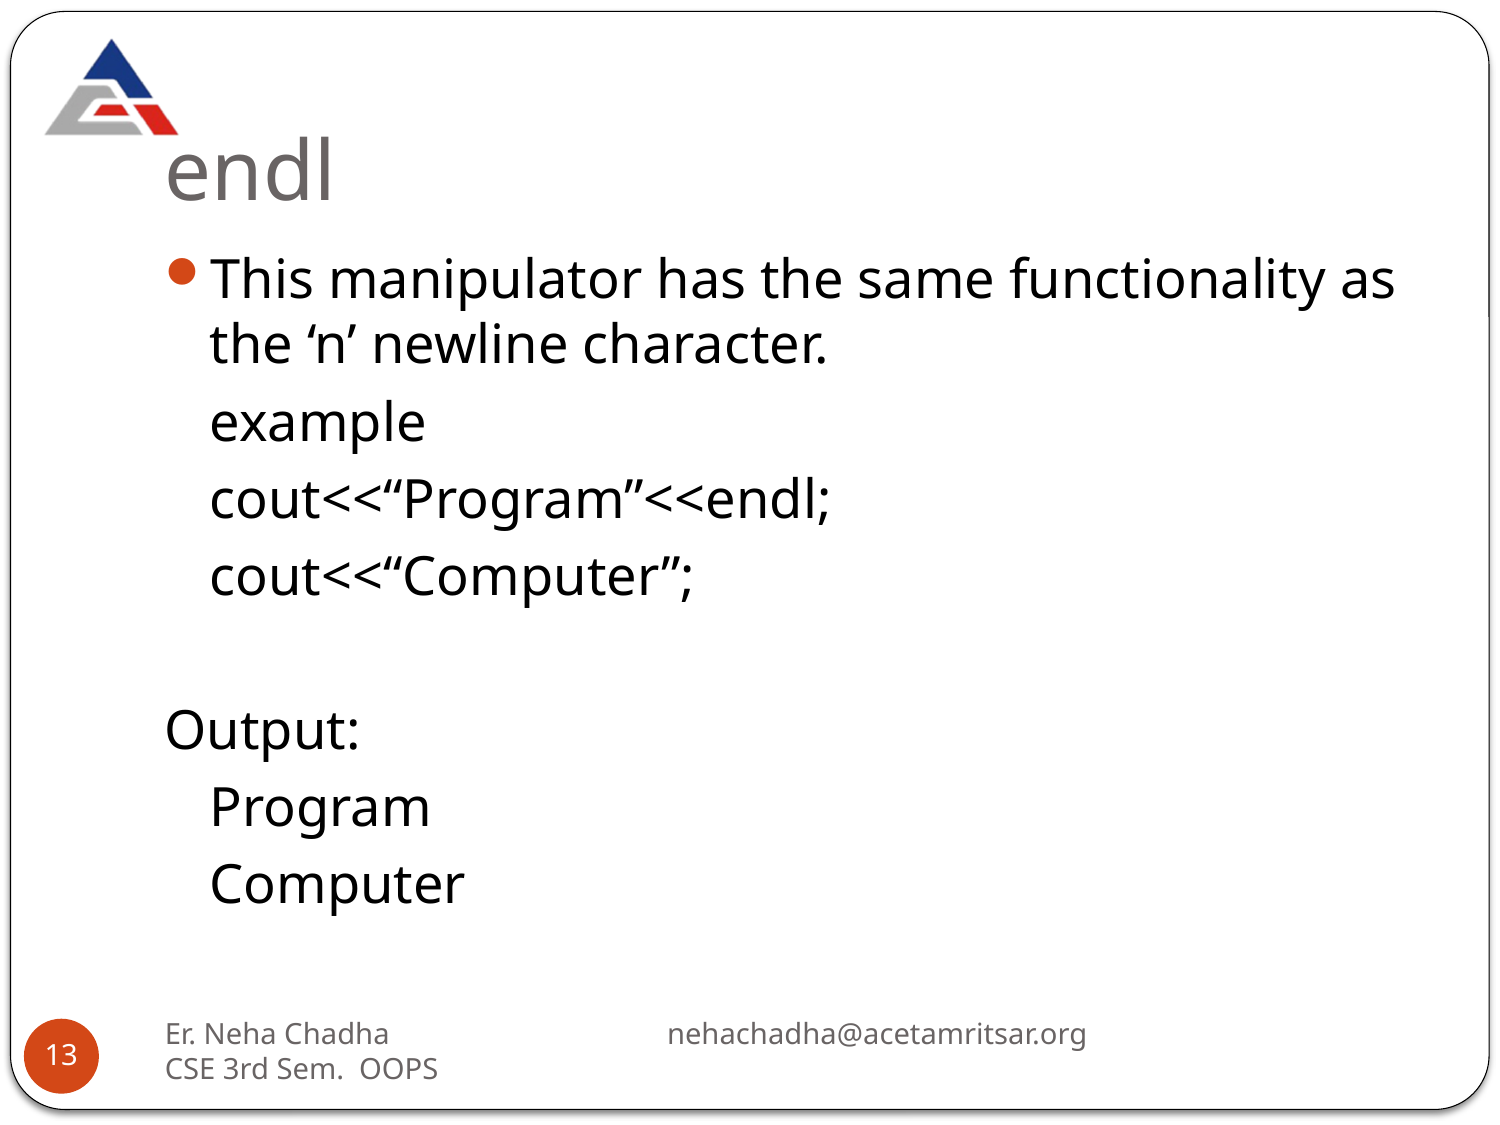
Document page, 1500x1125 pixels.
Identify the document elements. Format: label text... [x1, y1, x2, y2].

picture [40, 34, 180, 151]
footer Er. Neha Chadha nehachadha@acetamritsar.org CSE 3rd Sem. OOPS [150, 1012, 1425, 1088]
list This manipulator has the same functionality as the ‘n’ newline character. example cout<<“Program”<<endl; cout<<“Computer”; Output: Program Computer [150, 237, 1425, 988]
title endl [150, 45, 1425, 233]
slide_number 13 [23, 1018, 99, 1094]
